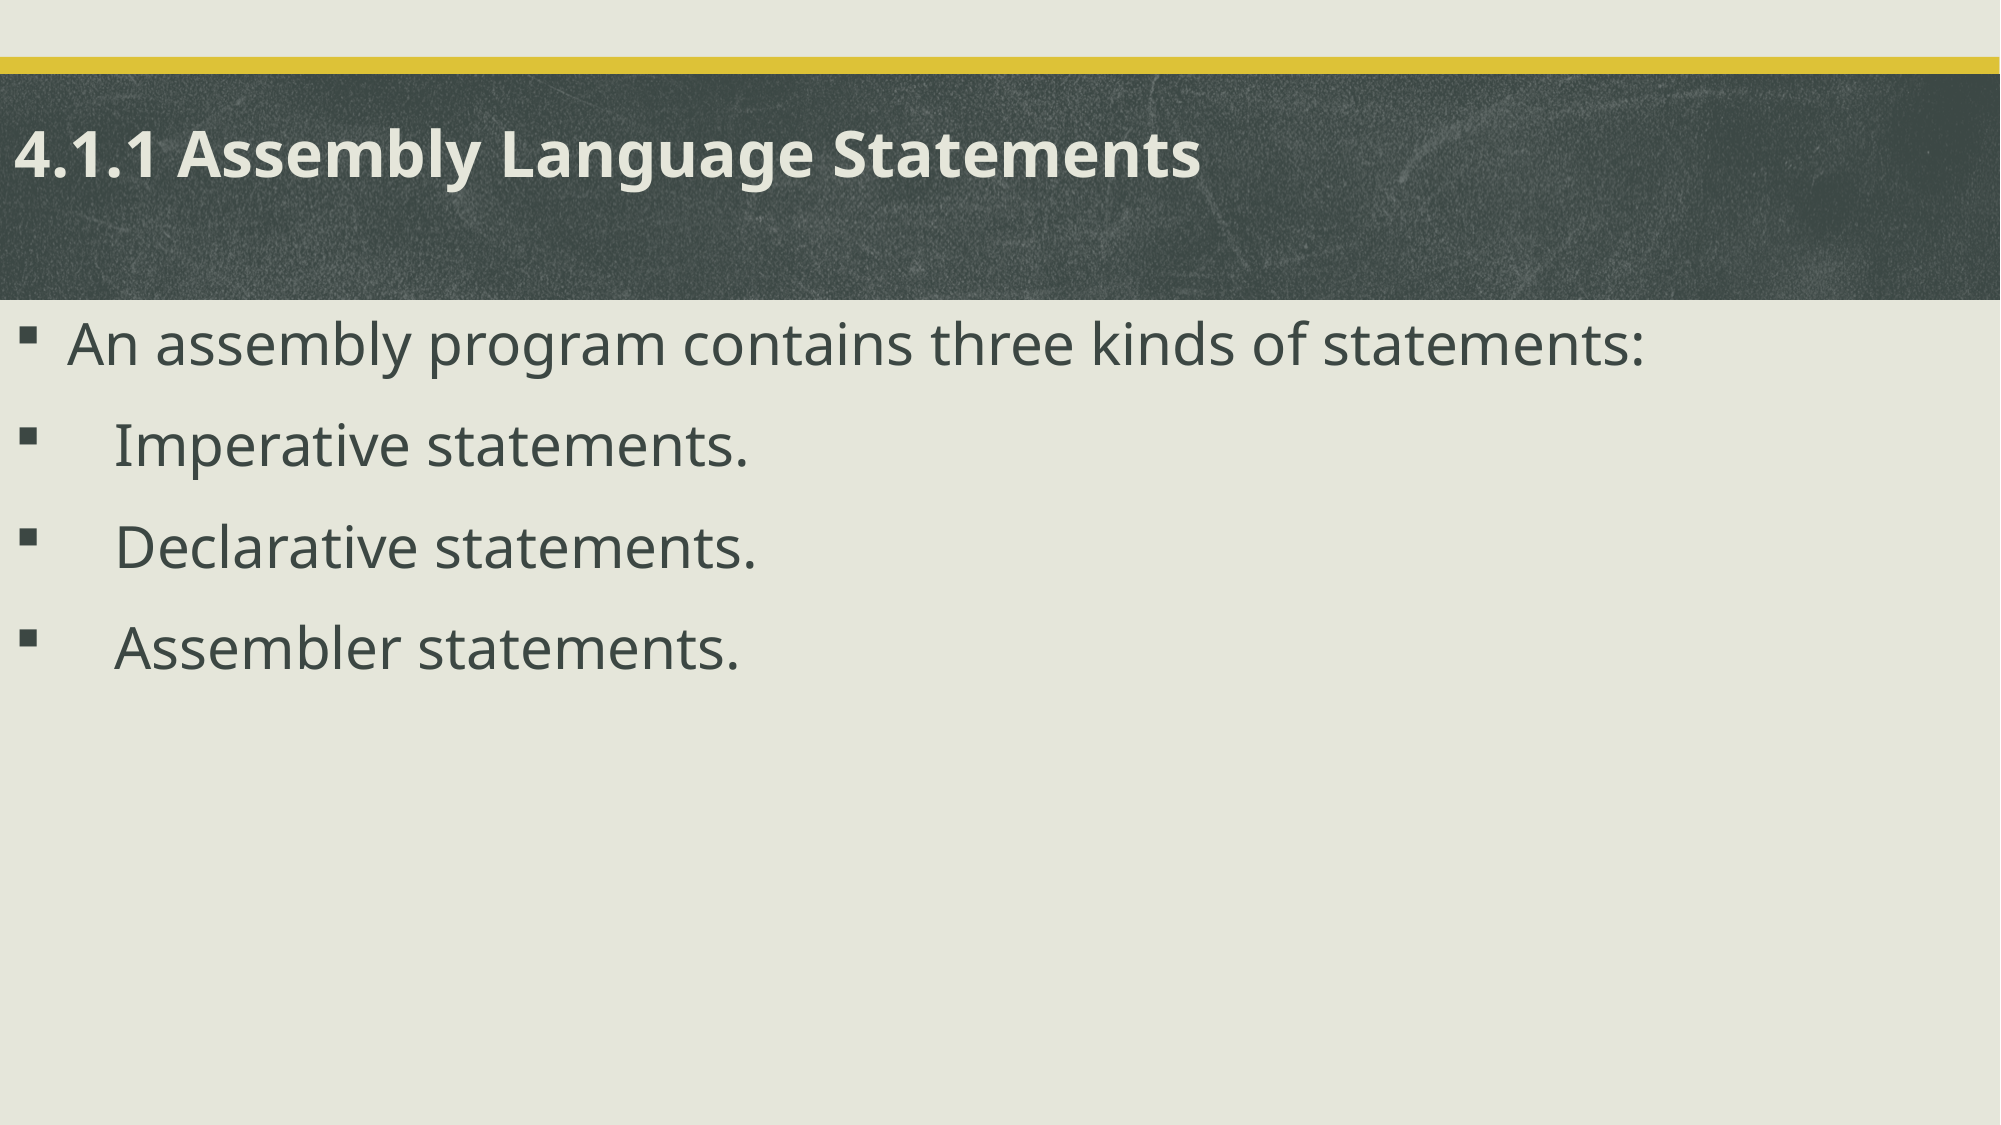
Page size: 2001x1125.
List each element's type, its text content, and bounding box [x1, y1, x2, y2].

text_box 4.1.1 Assembly Language Statements [0, 111, 1942, 277]
text_box An assembly program contains three kinds of statements: Imperative statements. Declarative statements. Assembler statements. [0, 299, 2000, 1125]
picture [0, 74, 2000, 299]
